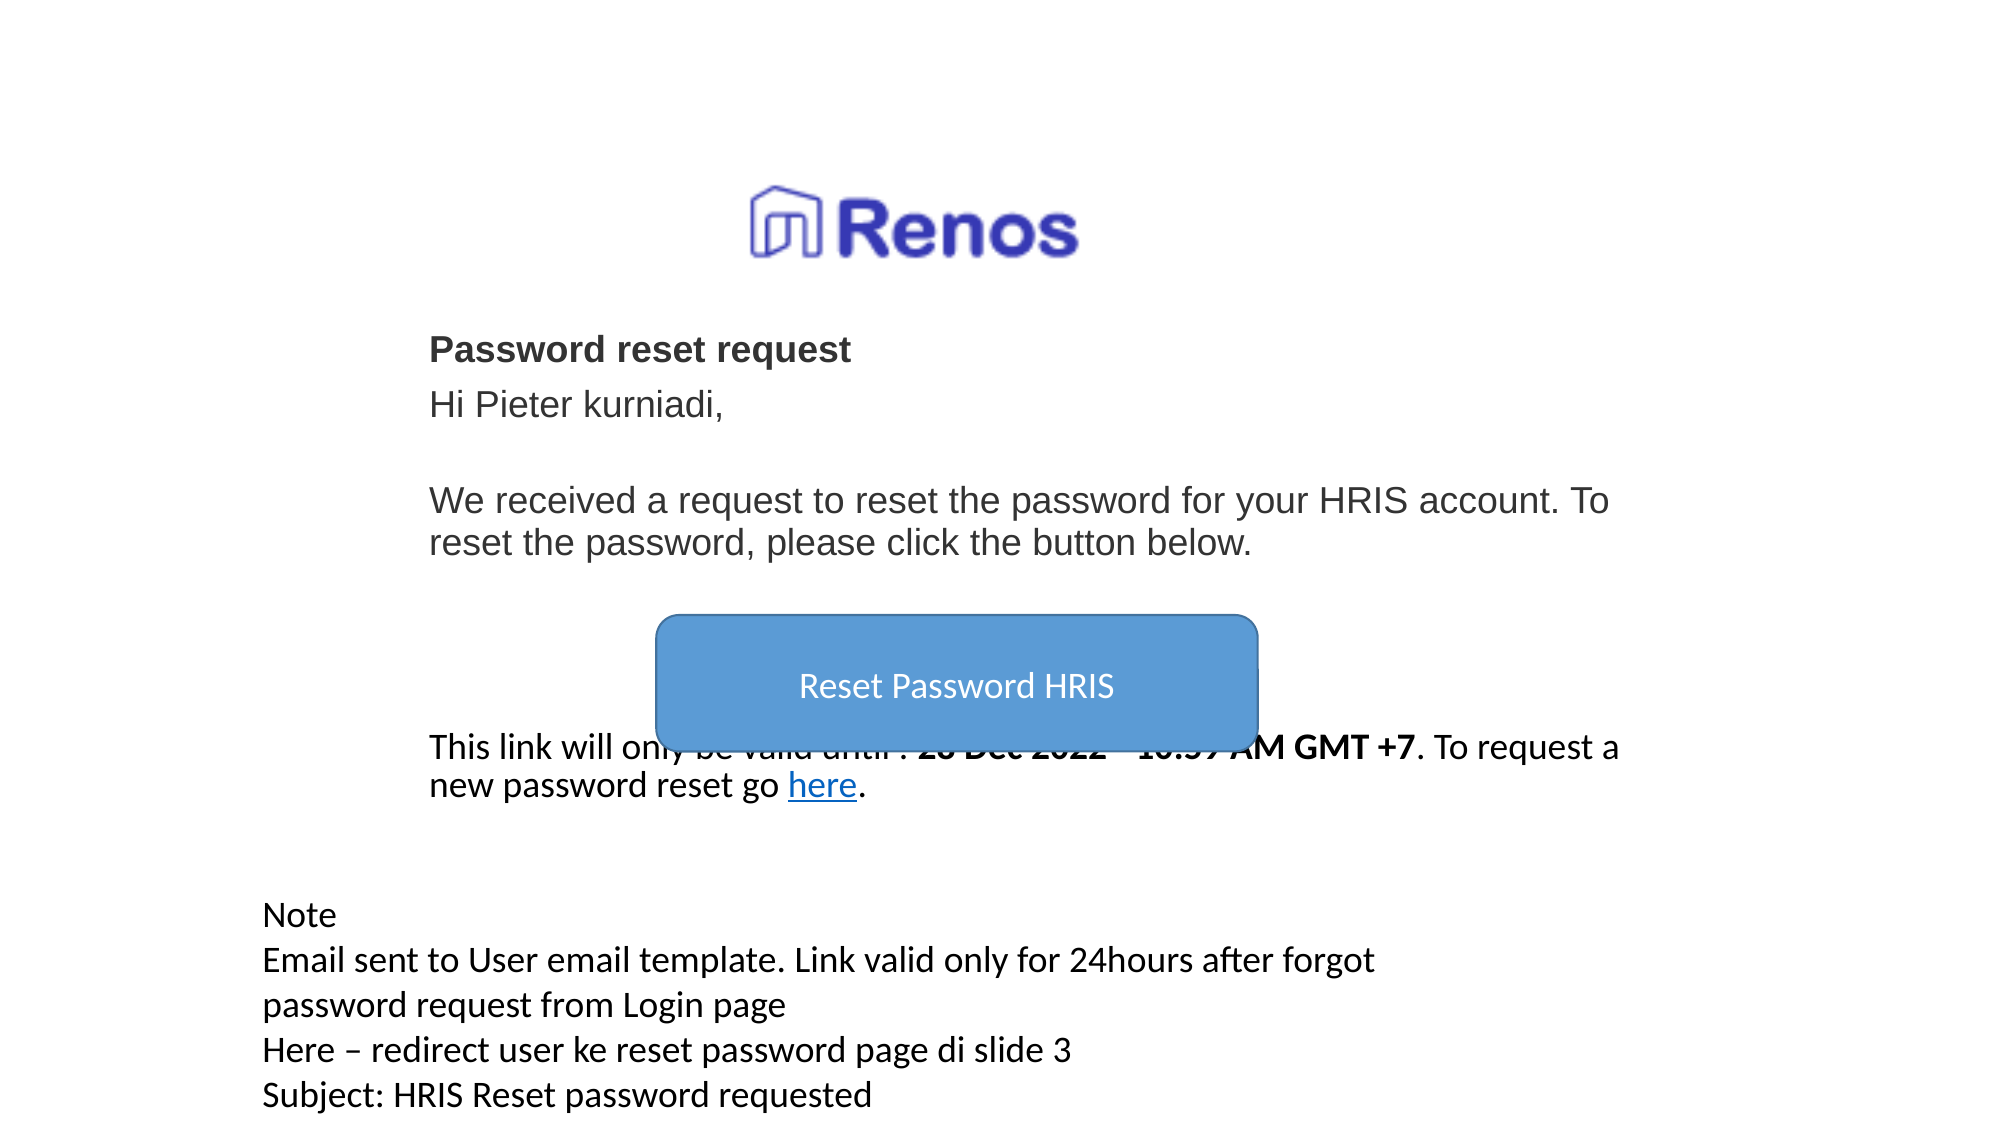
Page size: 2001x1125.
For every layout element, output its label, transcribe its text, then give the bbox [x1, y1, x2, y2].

picture [720, 178, 1111, 296]
table_cell Hi Pieter kurniadi, [423, 377, 1676, 473]
text_box Reset Password HRIS [655, 613, 1259, 753]
text_box Note Email sent to User email template. Link valid only for 24hours after forgot password request from Login page Here – redirect user ke reset password page di slide 3 Subject: HRIS Reset password requested [247, 882, 1497, 1123]
table_header Password reset request [423, 323, 1676, 377]
table_cell We received a request to reset the password for your HRIS account. To reset the password, please click the button below. This link will only be valid until : 28 Dec 2022 - 10:59 AM GMT +7. To request a new password reset go here. [423, 473, 1676, 813]
